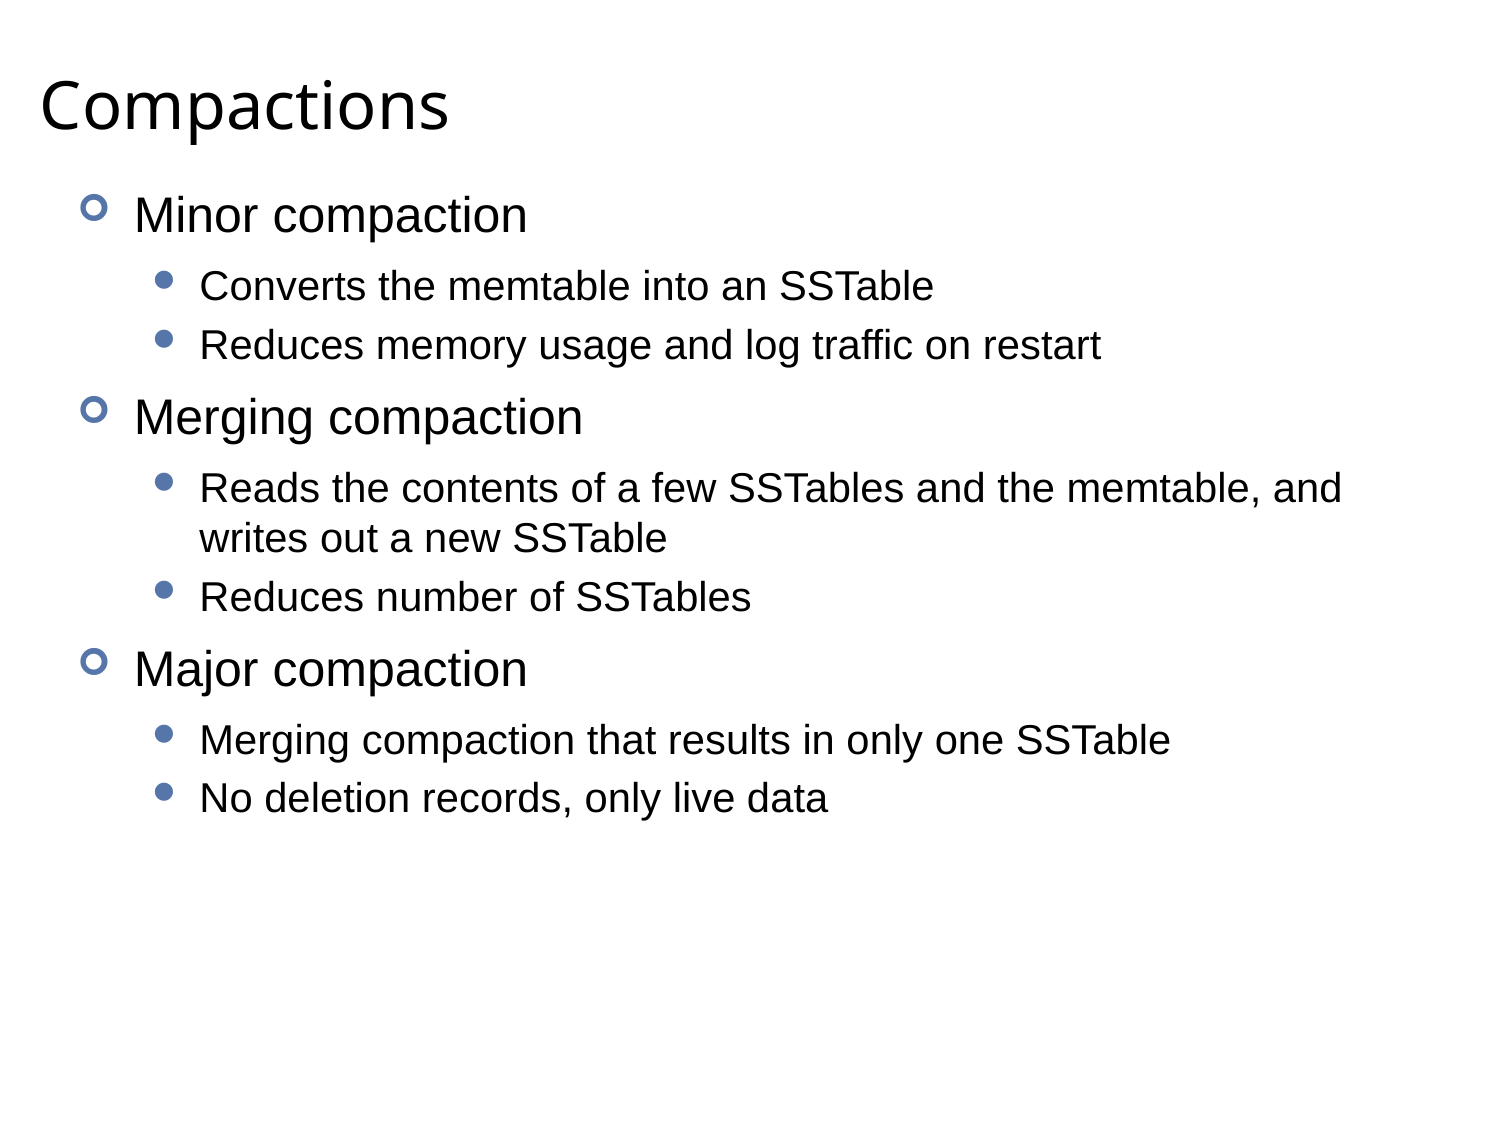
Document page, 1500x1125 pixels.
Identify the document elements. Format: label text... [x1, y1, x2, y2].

list Minor compaction Converts the memtable into an SSTable Reduces memory usage and log traffic on restart Merging compaction Reads the contents of a few SSTables and the memtable, and writes out a new SSTable Reduces number of SSTables Major compaction Merging compaction that results in only one SSTable No deletion records, only live data [62, 174, 1451, 1013]
title Compactions [24, 18, 1451, 188]
